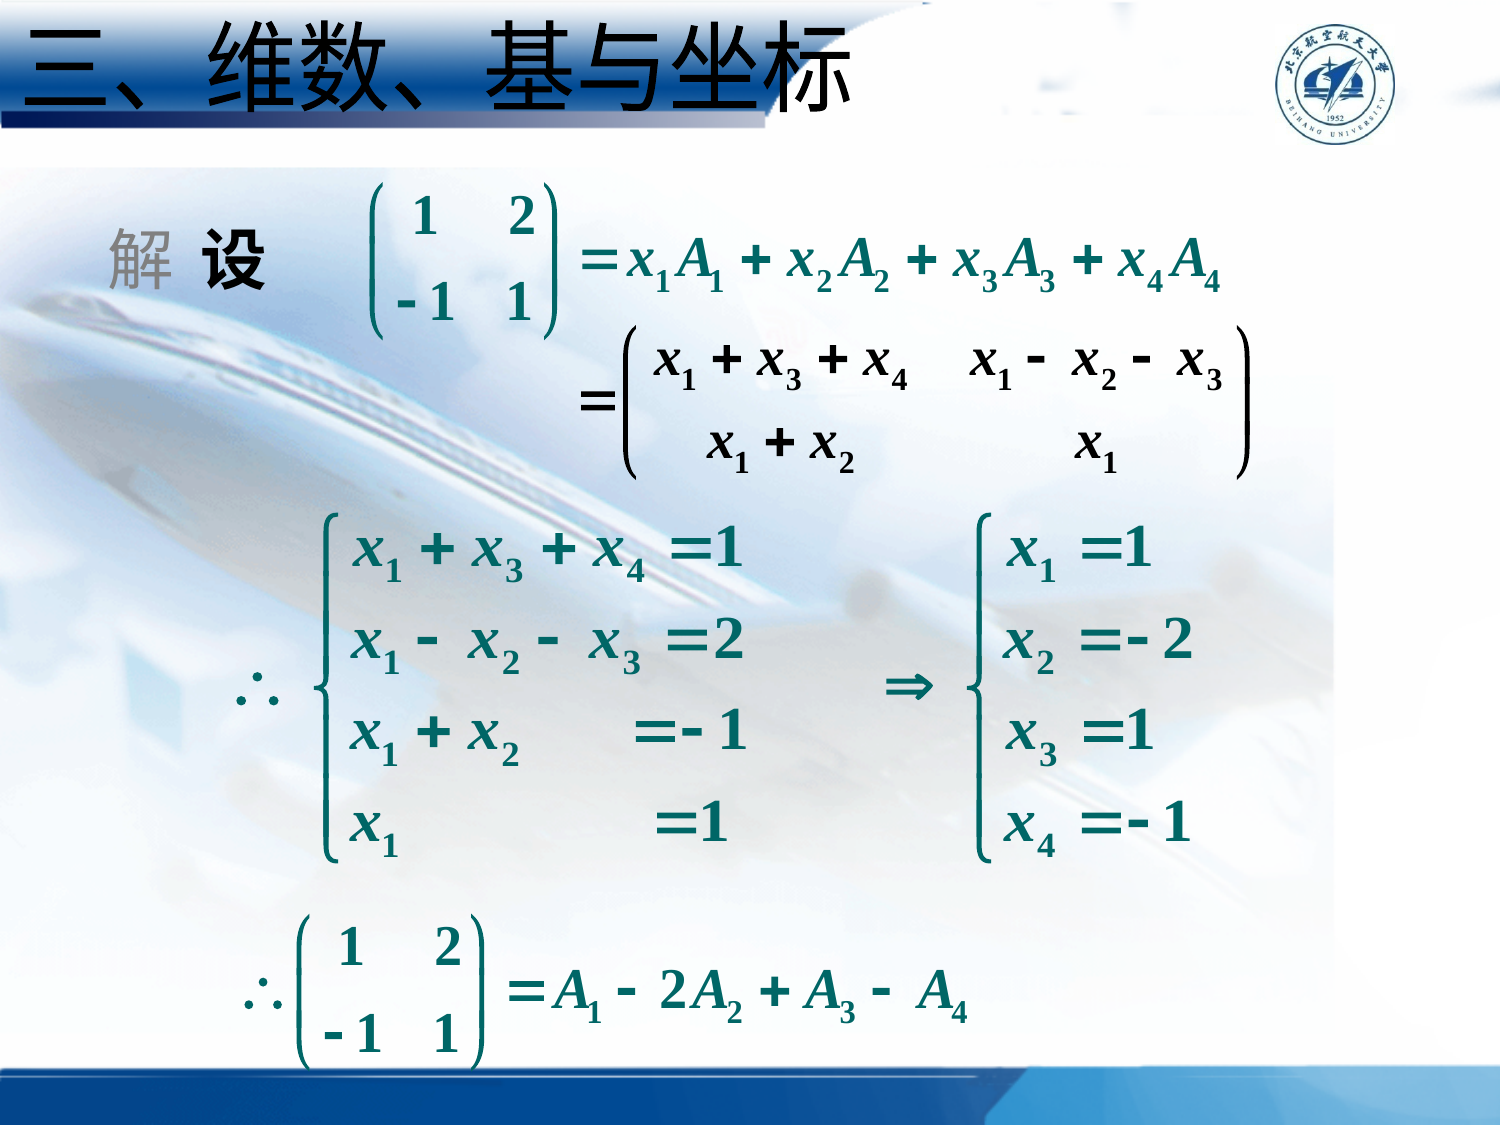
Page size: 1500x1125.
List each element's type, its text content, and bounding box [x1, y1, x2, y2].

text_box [238, 902, 976, 1077]
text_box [229, 500, 1200, 874]
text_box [358, 170, 1227, 346]
picture [0, 0, 1500, 1125]
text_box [567, 315, 1265, 492]
text_box 解 设 [92, 210, 353, 306]
